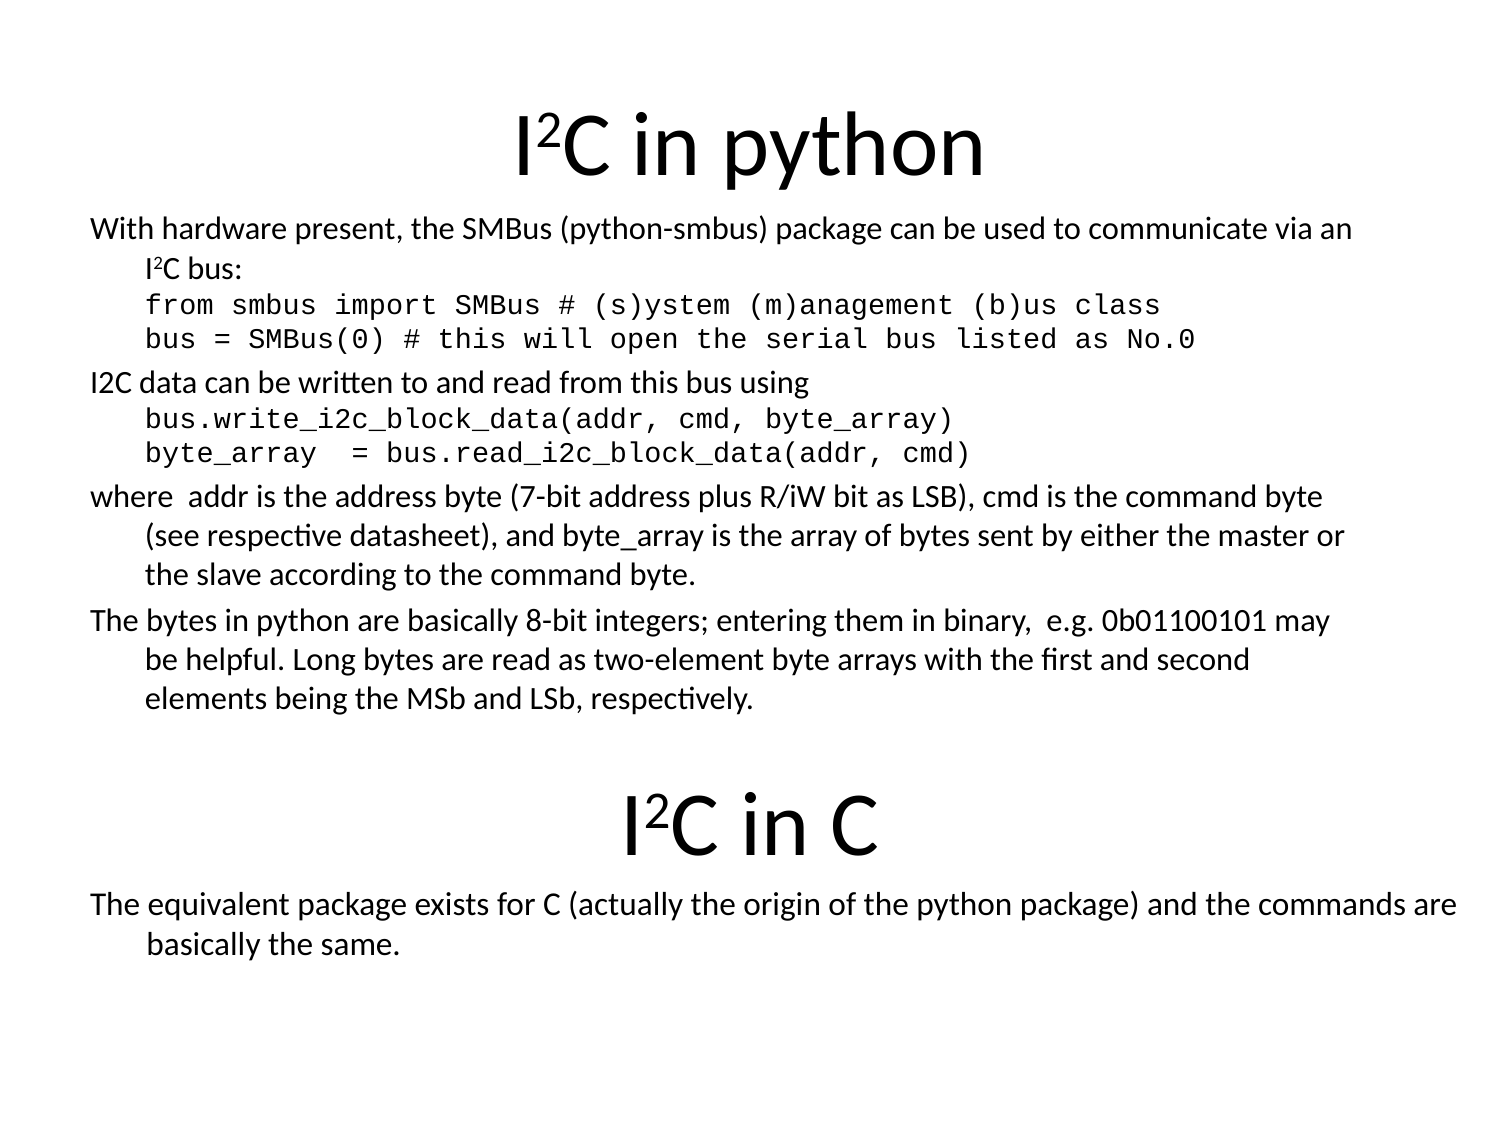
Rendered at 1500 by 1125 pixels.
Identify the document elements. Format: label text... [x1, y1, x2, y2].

text_box The equivalent package exists for C (actually the origin of the python package) and the commands are basically the same. [75, 874, 1475, 1088]
text_box I2C in C [74, 725, 1425, 913]
title I2C in python [75, 45, 1425, 233]
list With hardware present, the SMBus (python-smbus) package can be used to communicate via an I2C bus: from smbus import SMBus # (s)ystem (m)anagement (b)us class bus = SMBus(0) # this will open the serial bus listed as No.0 I2C data can be written to and read from this bus using bus.write_i2c_block_data(addr, cmd, byte_array) byte_array = bus.read_i2c_block_data(addr, cmd) where addr is the address byte (7-bit address plus R/iW bit as LSB), cmd is the command byte (see respective datasheet), and byte_array is the array of bytes sent by either the master or the slave according to the command byte. The bytes in python are basically 8-bit integers; entering them in binary, e.g. 0b01100101 may be helpful. Long bytes are read as two-element byte arrays with the first and second elements being the MSb and LSb, respectively. [75, 200, 1375, 725]
